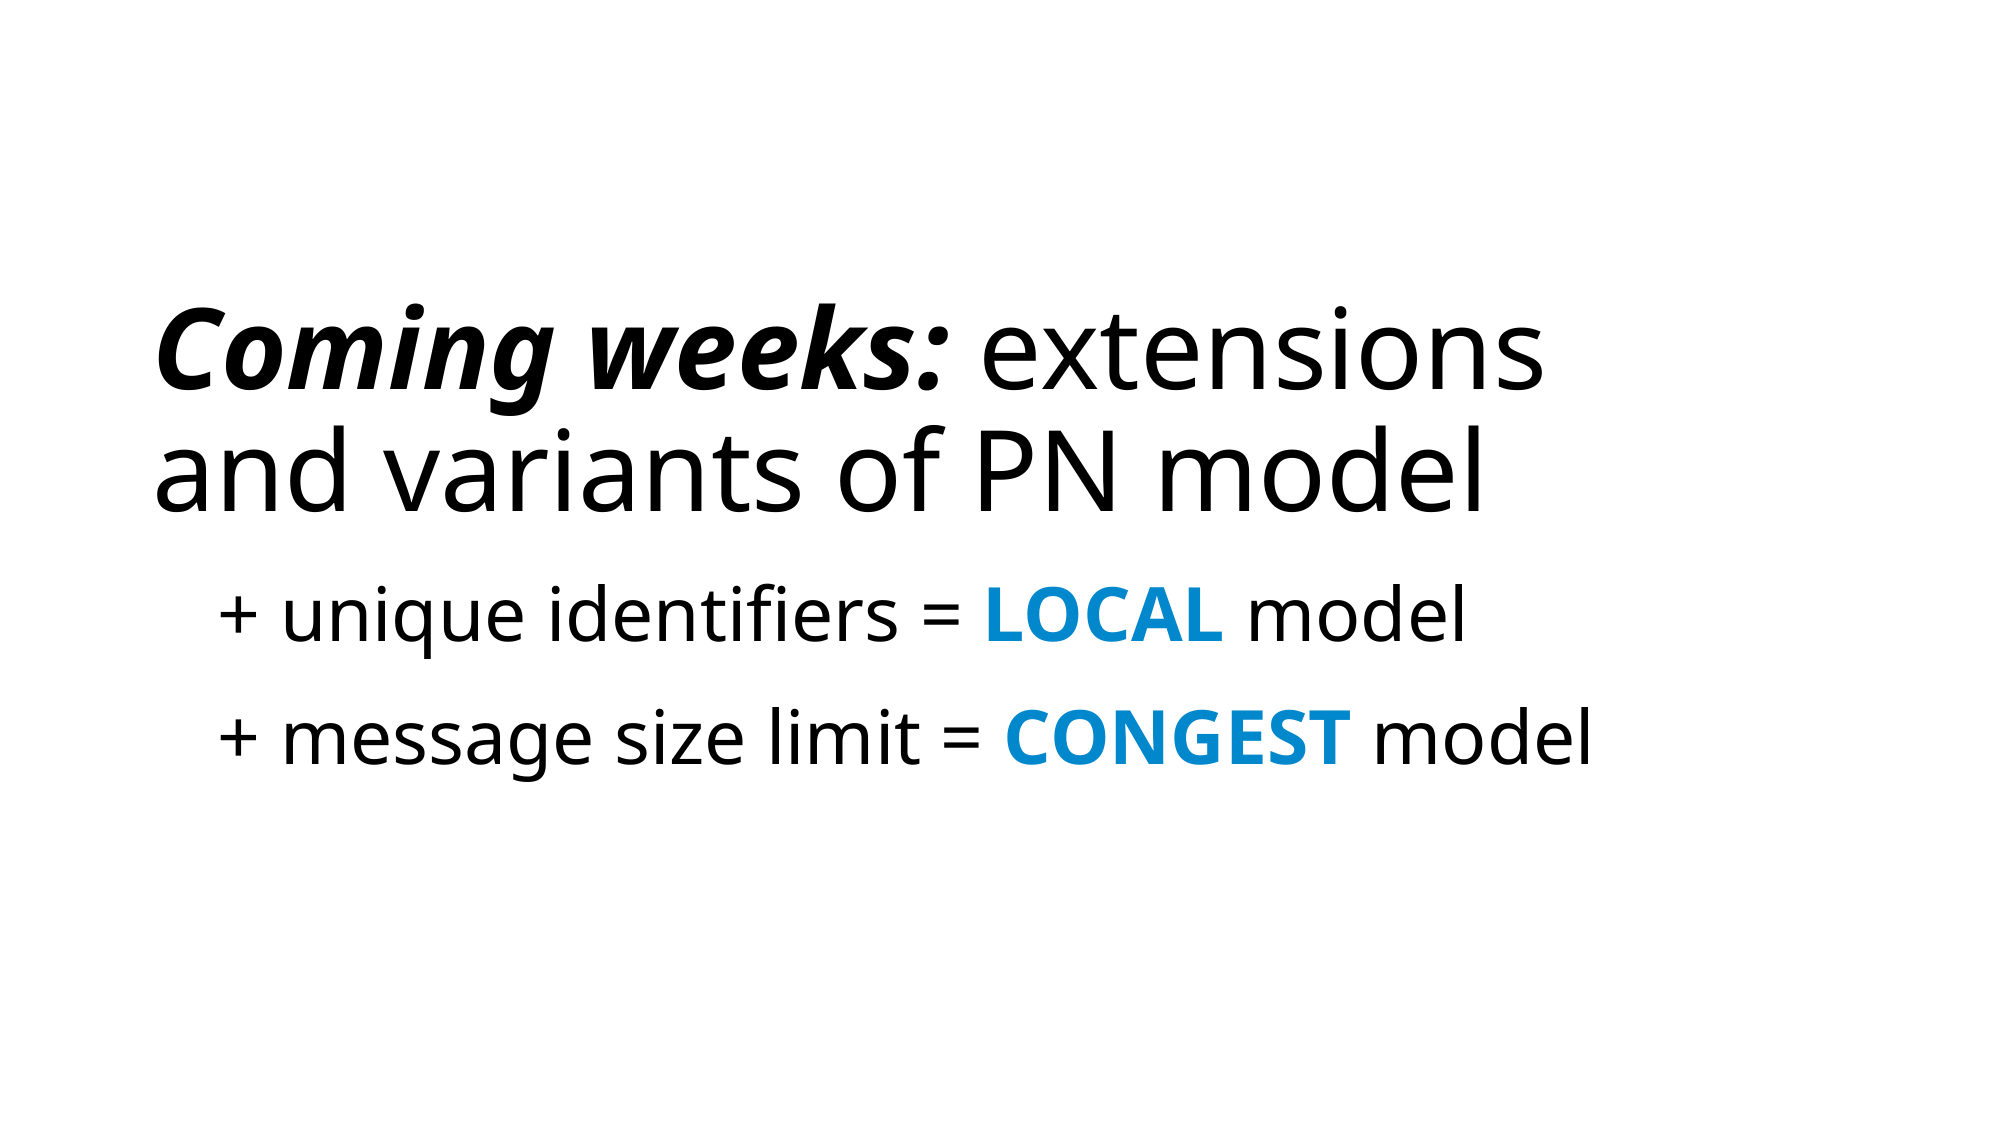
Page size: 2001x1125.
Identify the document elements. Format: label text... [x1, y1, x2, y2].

list Coming weeks: extensions and variants of PN model + unique identifiers = LOCAL model + message size limit = CONGEST model [137, 59, 1863, 1014]
